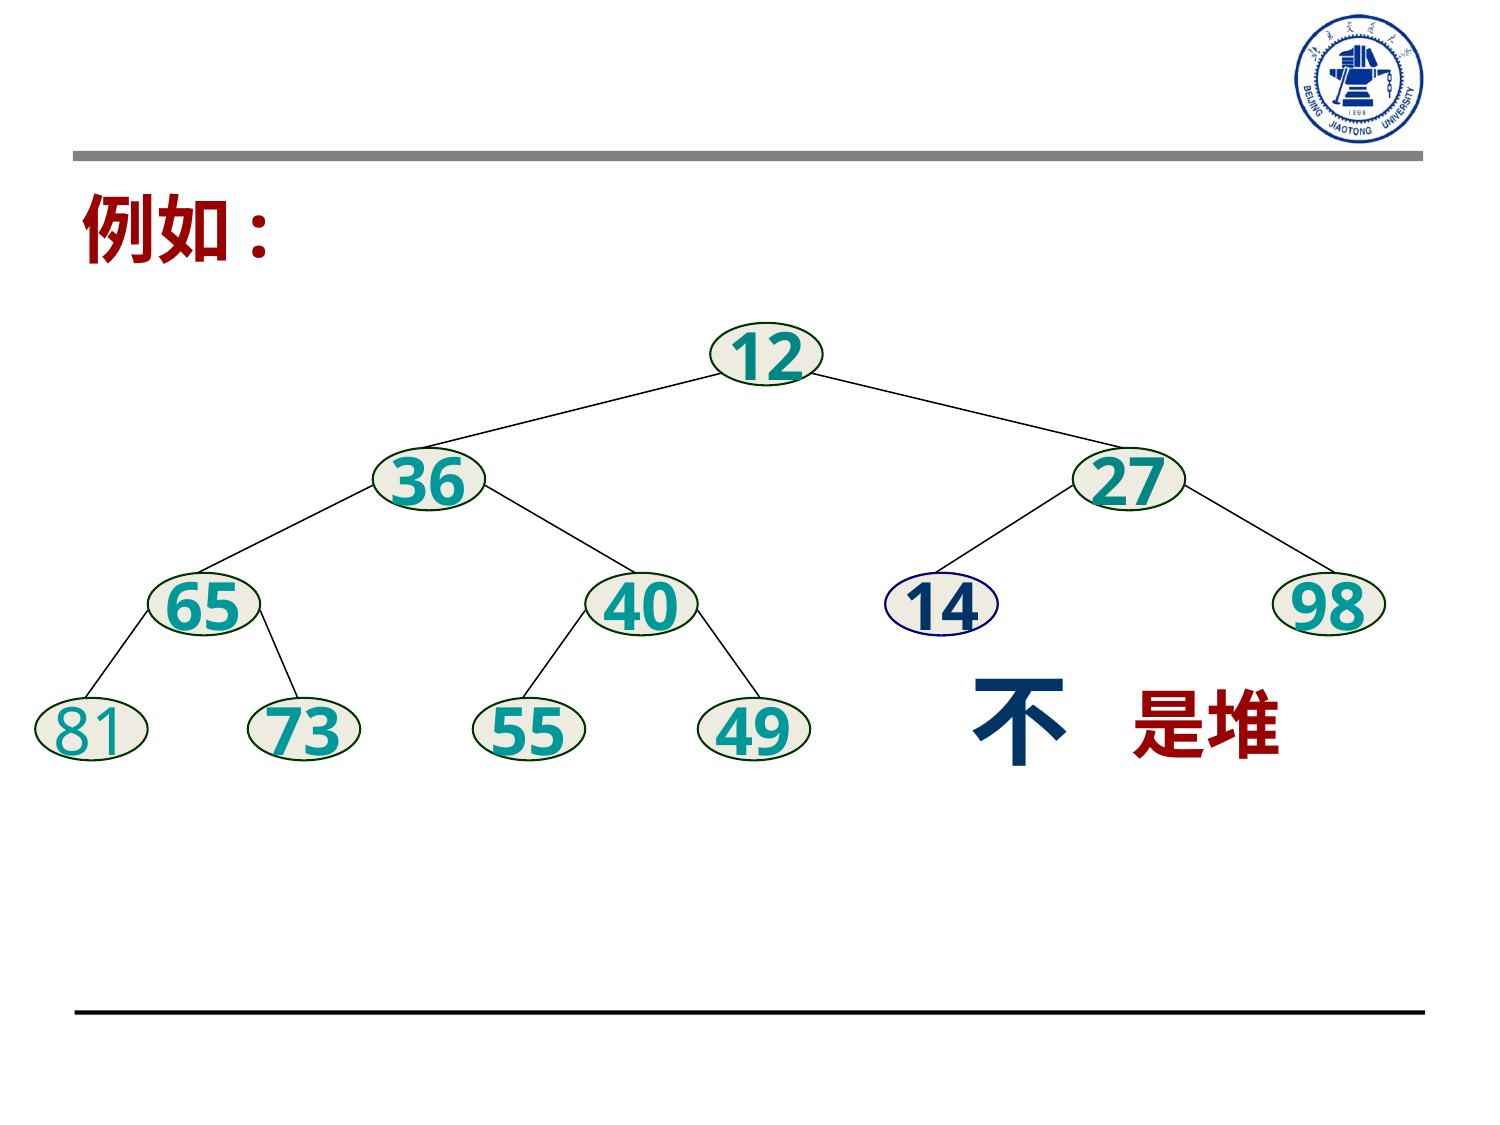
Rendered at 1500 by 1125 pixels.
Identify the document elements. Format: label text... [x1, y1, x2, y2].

text_box 98 [1272, 572, 1386, 636]
text_box 不 [954, 650, 1085, 785]
text_box 40 [585, 572, 698, 636]
text_box 65 [147, 572, 261, 636]
text_box 55 [472, 697, 586, 761]
text_box 49 [697, 697, 811, 761]
text_box 36 [372, 447, 486, 511]
text_box 例如: [66, 175, 286, 281]
text_box 12 [710, 322, 823, 386]
picture [1294, 14, 1424, 144]
text_box 14 [885, 572, 998, 636]
text_box 是堆 [1085, 670, 1297, 775]
text_box 73 [247, 697, 361, 761]
text_box 81 [35, 697, 148, 761]
text_box 27 [1072, 447, 1186, 511]
